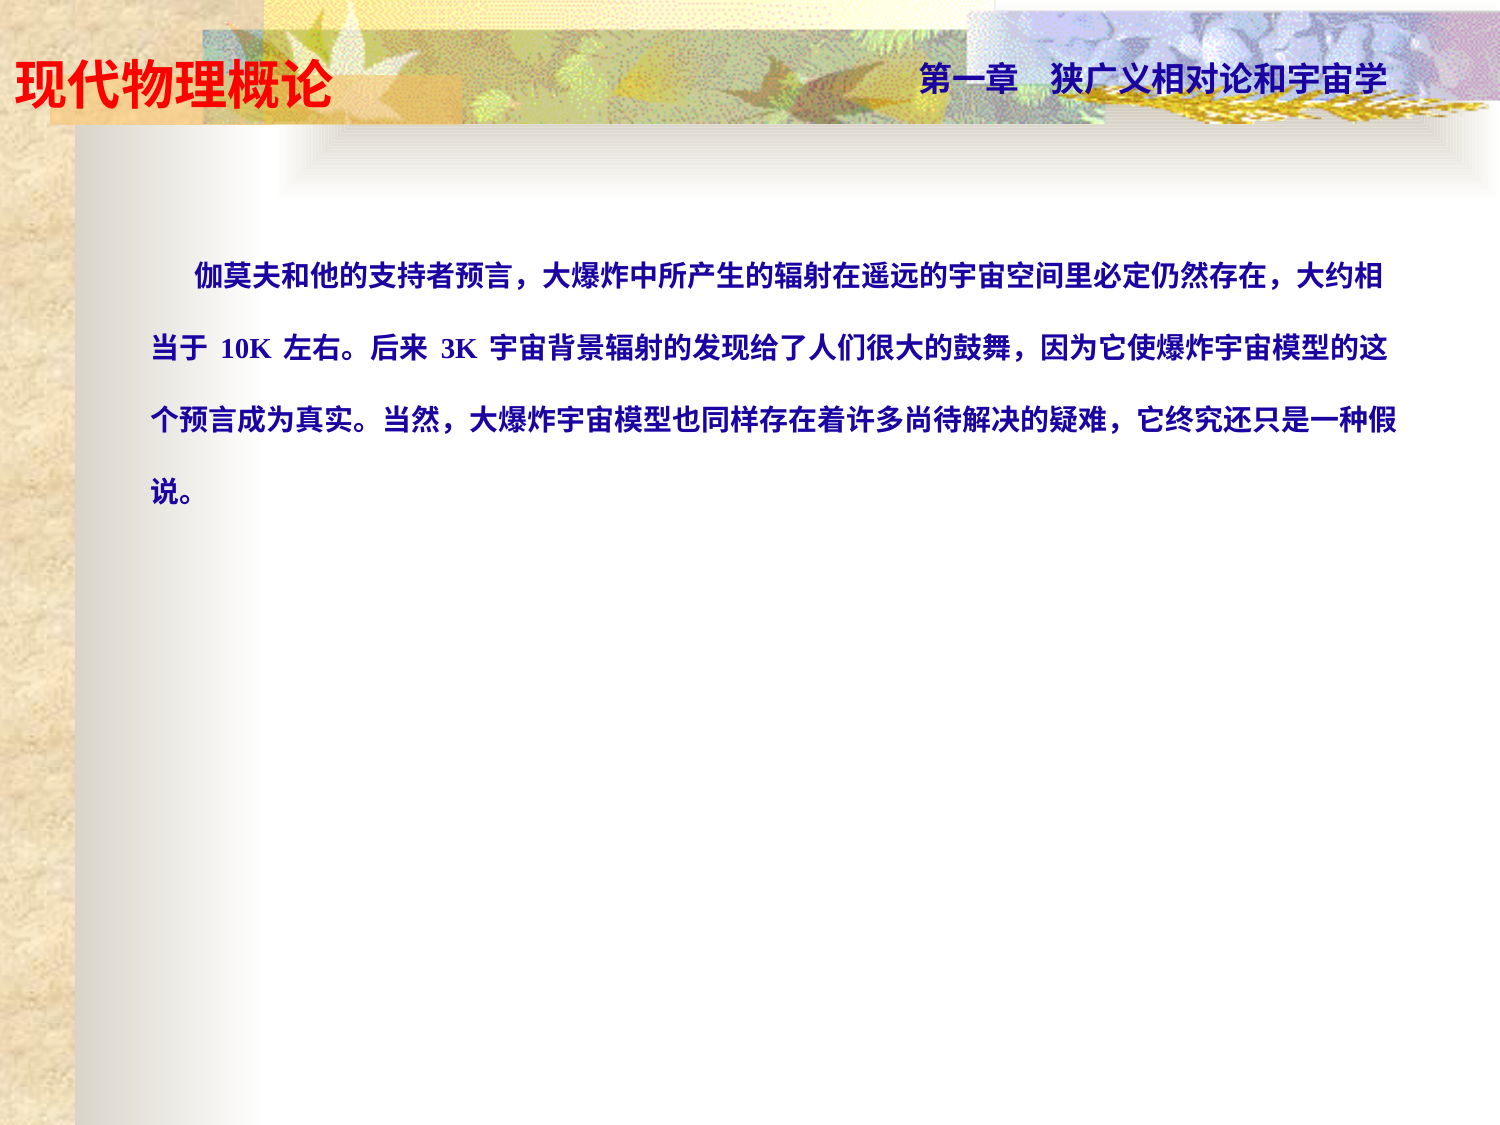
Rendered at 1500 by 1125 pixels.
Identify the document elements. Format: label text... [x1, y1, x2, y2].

picture [0, 0, 1500, 1125]
text_box 伽莫夫和他的支持者预言，大爆炸中所产生的辐射在遥远的宇宙空间里必定仍然存在，大约相当于10K左右。后来3K宇宙背景辐射的发现给了人们很大的鼓舞，因为它使爆炸宇宙模型的这个预言成为真实。当然，大爆炸宇宙模型也同样存在着许多尚待解决的疑难，它终究还只是一种假说。 [135, 232, 1424, 535]
picture [310, 68, 320, 75]
